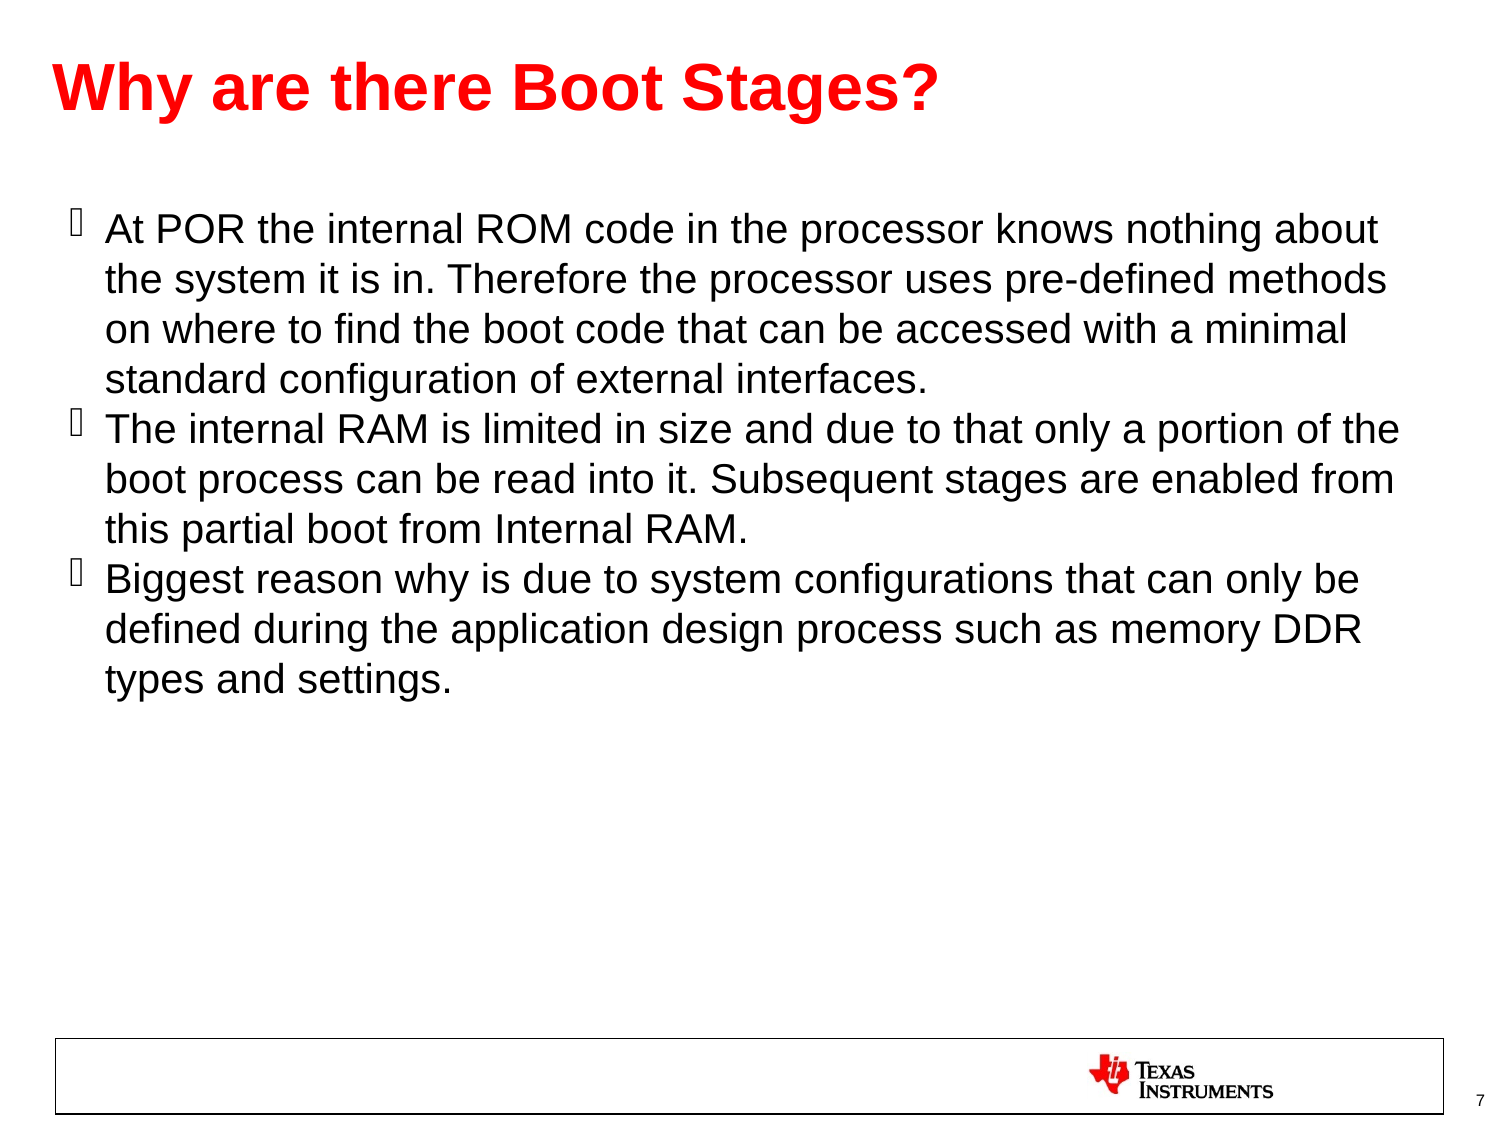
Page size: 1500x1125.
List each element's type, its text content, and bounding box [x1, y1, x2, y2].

text_box Why are there Boot Stages? [37, 0, 1426, 192]
picture [1087, 1052, 1274, 1099]
text_box At POR the internal ROM code in the processor knows nothing about the system it is in. Therefore the processor uses pre-defined methods on where to find the boot code that can be accessed with a minimal standard configuration of external interfaces. The internal RAM is limited in size and due to that only a portion of the boot process can be read into it. Subsequent stages are enabled from this partial boot from Internal RAM. Biggest reason why is due to system configurations that can only be defined during the application design process such as memory DDR types and settings. [54, 194, 1444, 965]
